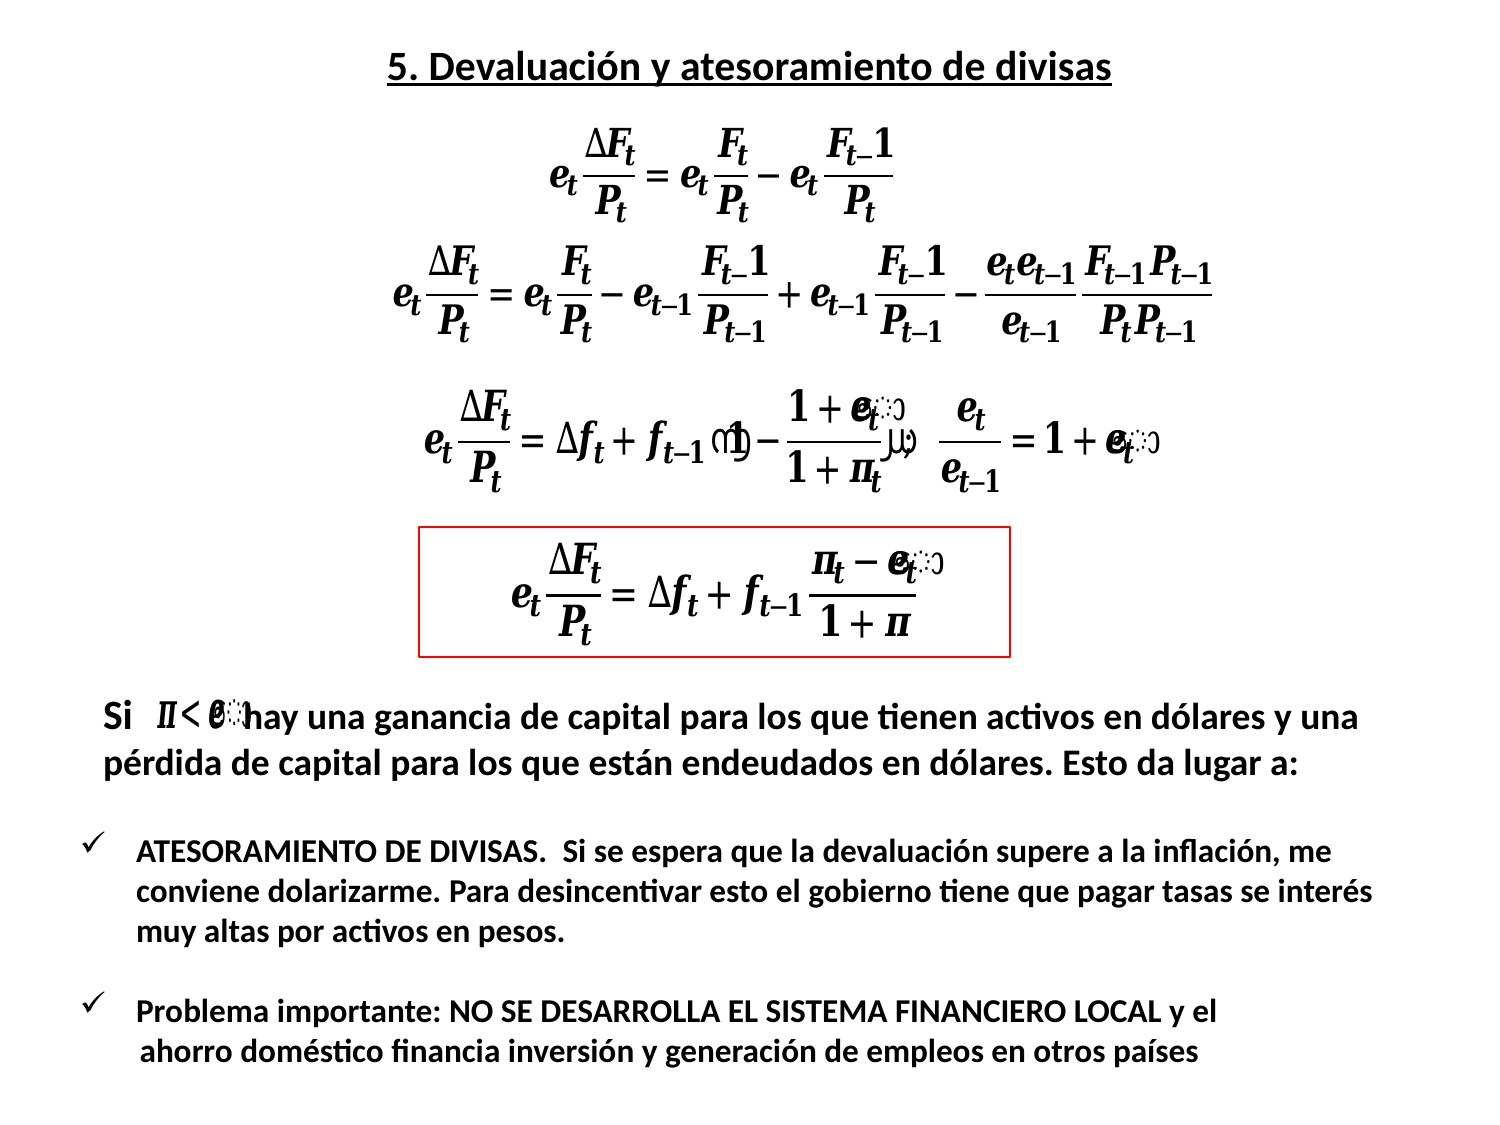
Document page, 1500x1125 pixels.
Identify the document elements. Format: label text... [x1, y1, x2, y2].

picture [0, 538, 1196, 783]
picture [277, 125, 1267, 376]
text_box 5. Devaluación y atesoramiento de divisas [371, 31, 1199, 97]
text_box Si hay una ganancia de capital para los que tienen activos en dólares y una pérdida de capital para los que están endeudados en dólares. Esto da lugar a: [88, 680, 1412, 822]
text_box ATESORAMIENTO DE DIVISAS. Si se espera que la devaluación supere a la inflación, me conviene dolarizarme. Para desincentivar esto el gobierno tiene que pagar tasas se interés muy altas por activos en pesos. Problema importante: NO SE DESARROLLA EL SISTEMA FINANCIERO LOCAL y el ahorro doméstico financia inversión y generación de empleos en otros países [64, 822, 1412, 1077]
picture [312, 385, 1244, 528]
